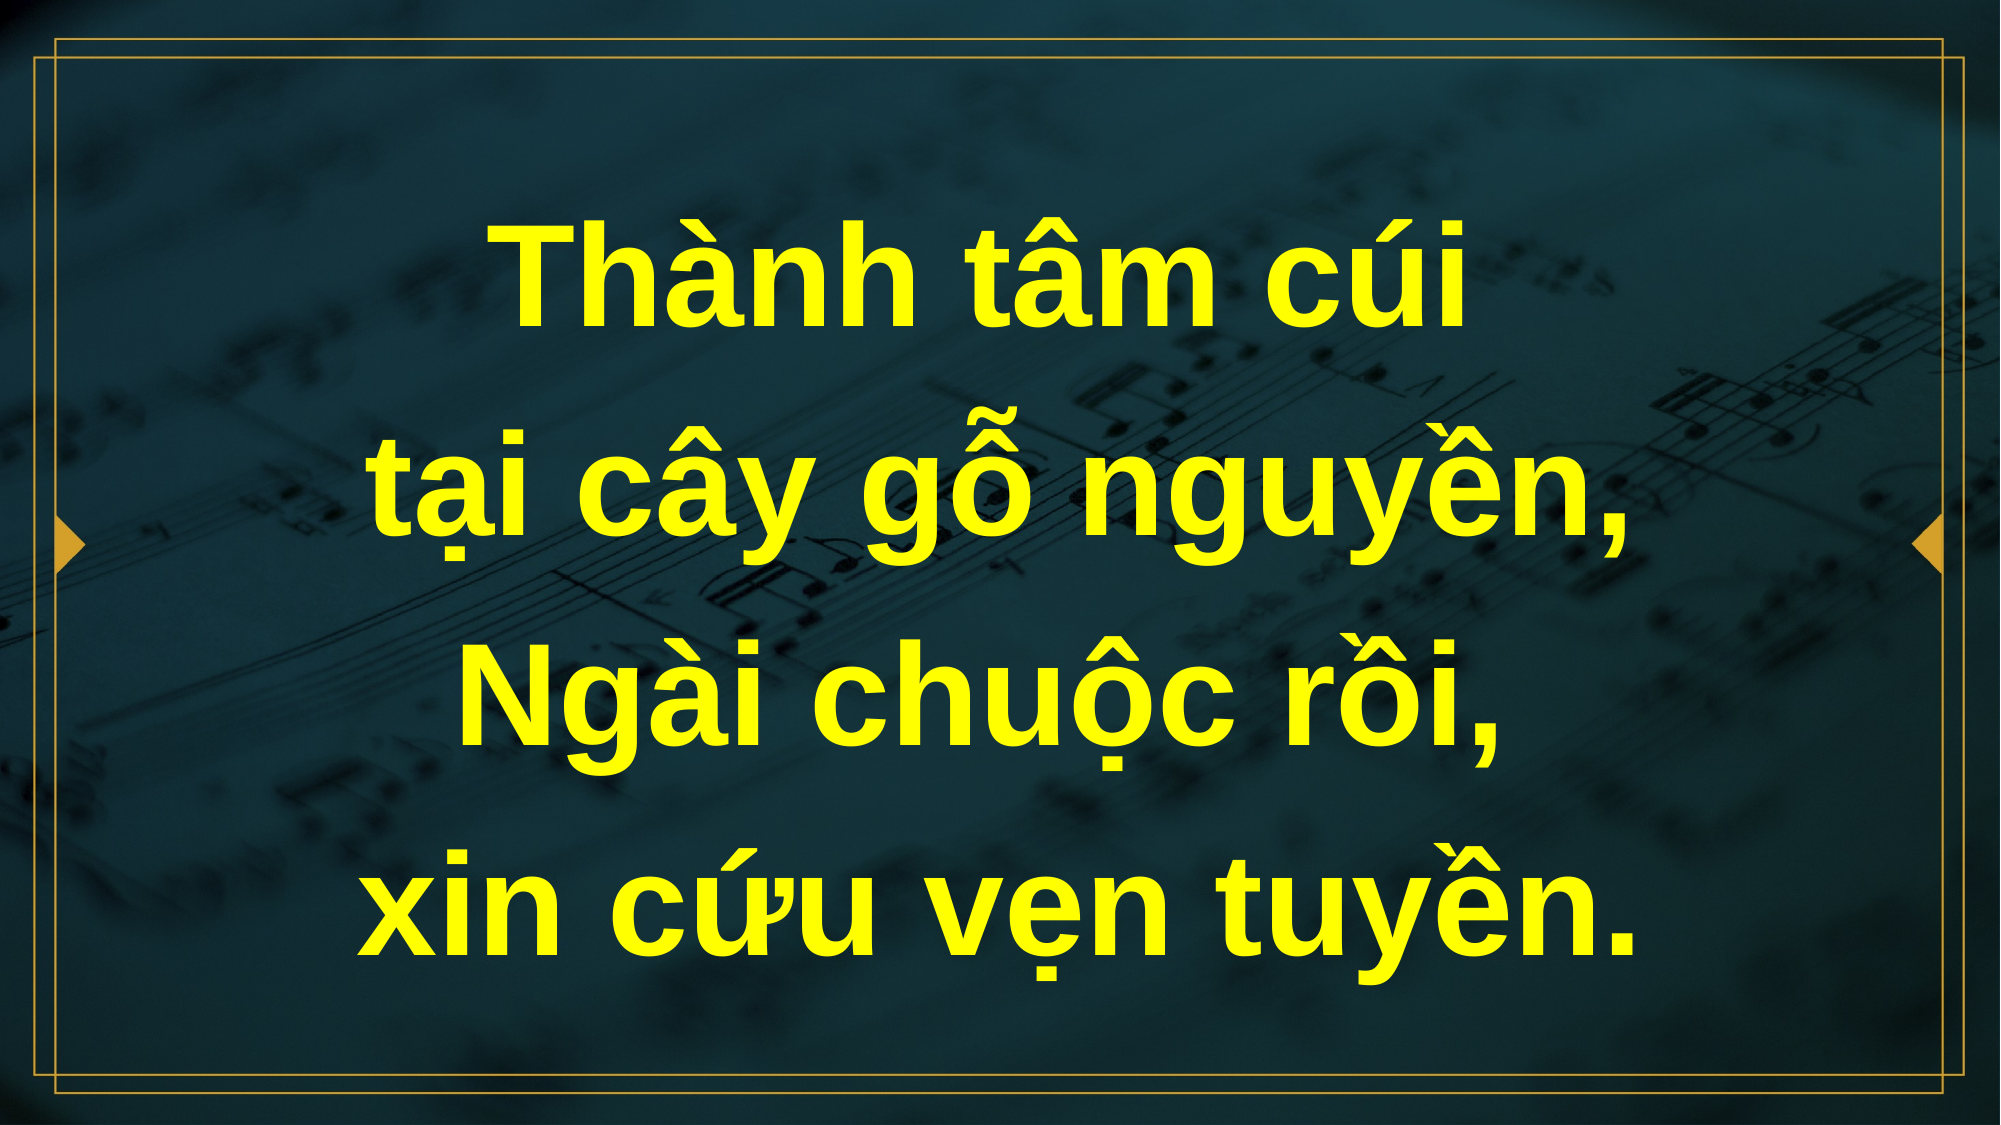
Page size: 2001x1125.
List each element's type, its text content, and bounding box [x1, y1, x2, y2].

picture [0, 0, 2000, 1125]
title Thành tâm cúi tại cây gỗ nguyền, Ngài chuộc rồi, xin cứu vẹn tuyền. [55, 53, 1945, 1077]
